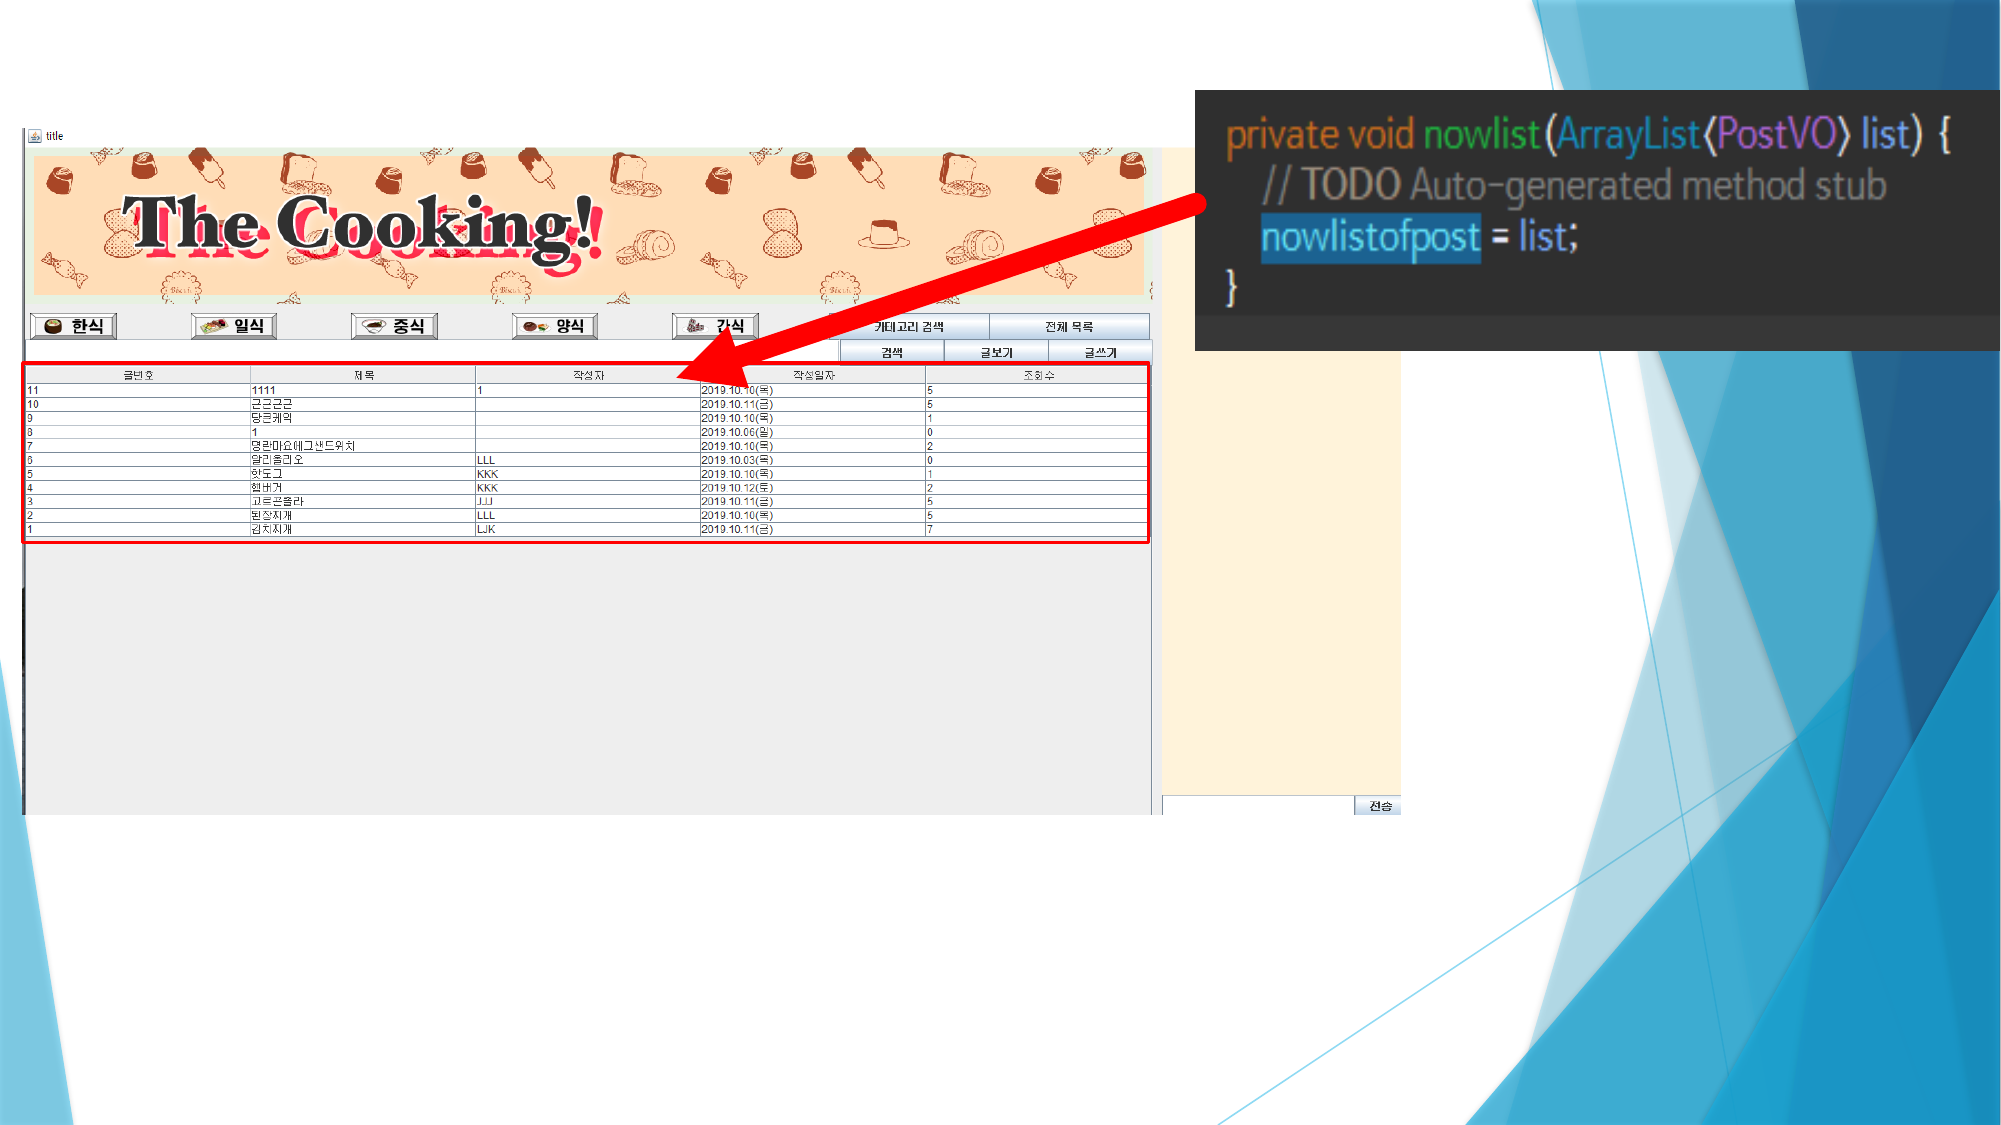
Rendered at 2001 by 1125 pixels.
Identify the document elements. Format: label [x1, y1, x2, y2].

text_box [675, 203, 1197, 379]
picture [22, 90, 2000, 815]
